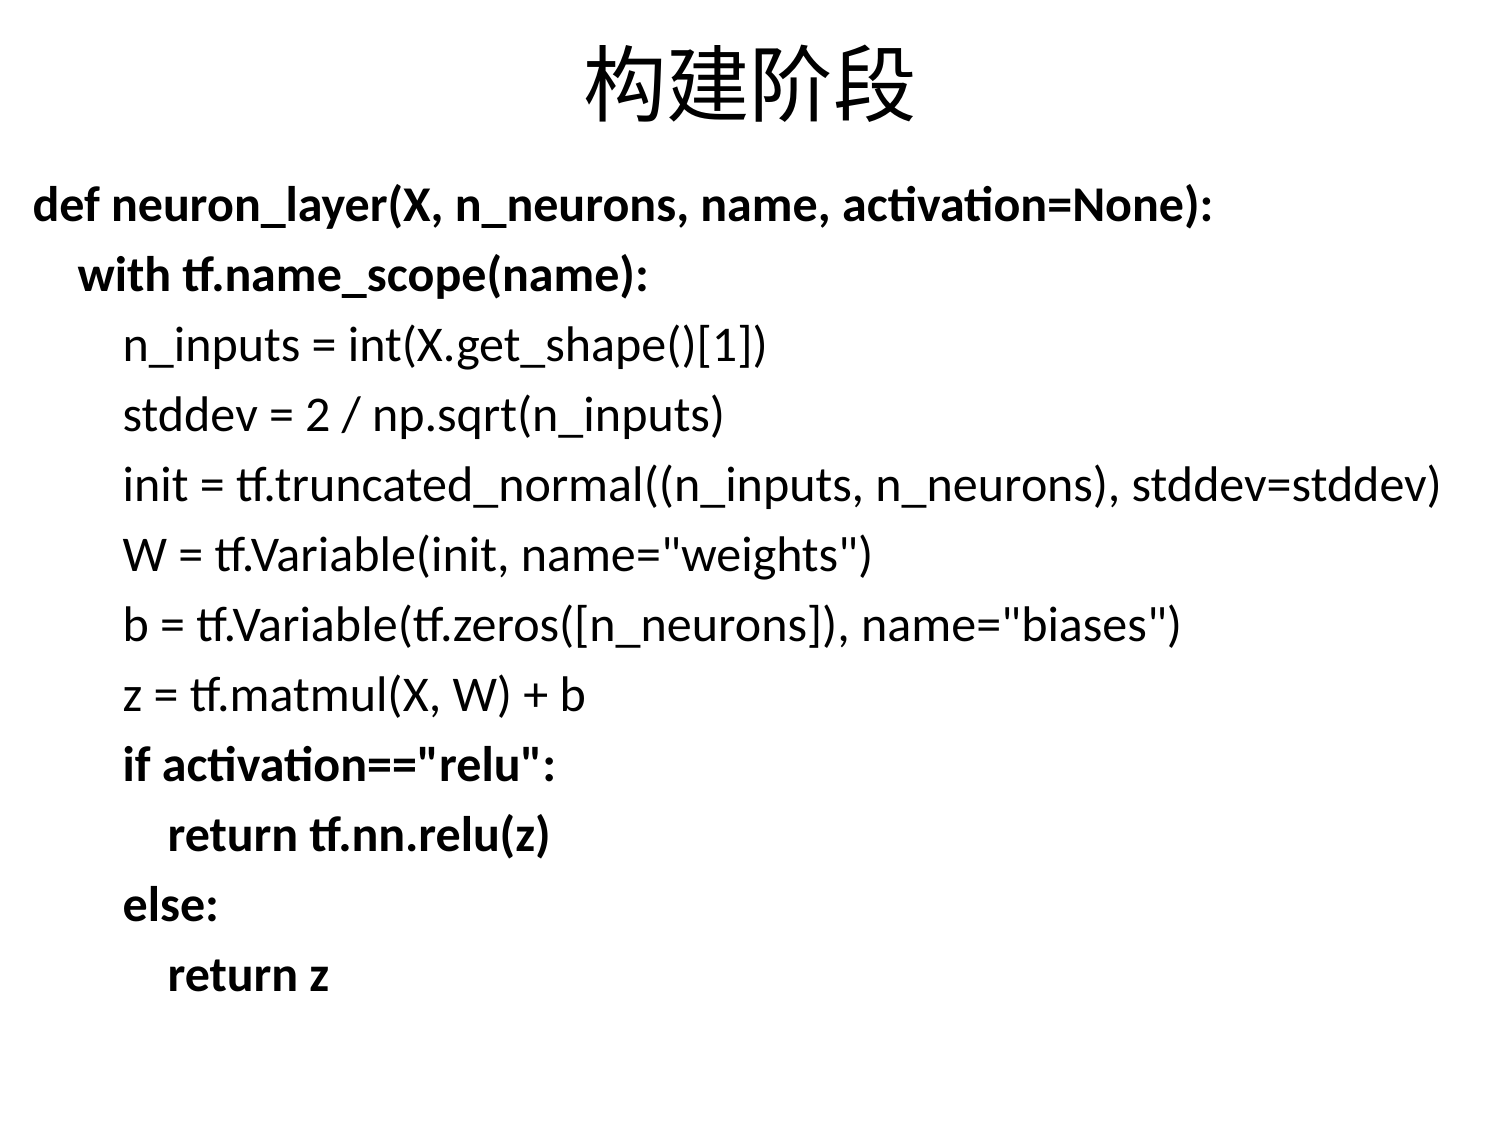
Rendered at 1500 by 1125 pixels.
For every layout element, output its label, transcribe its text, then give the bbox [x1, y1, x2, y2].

list def neuron_layer(X, n_neurons, name, activation=None): with tf.name_scope(name): n_inputs = int(X.get_shape()[1]) stddev = 2 / np.sqrt(n_inputs) init = tf.truncated_normal((n_inputs, n_neurons), stddev=stddev) W = tf.Variable(init, name="weights") b = tf.Variable(tf.zeros([n_neurons]), name="biases") z = tf.matmul(X, W) + b if activation=="relu": return tf.nn.relu(z) else: return z [17, 164, 1500, 1008]
title 构建阶段 [75, 0, 1425, 164]
